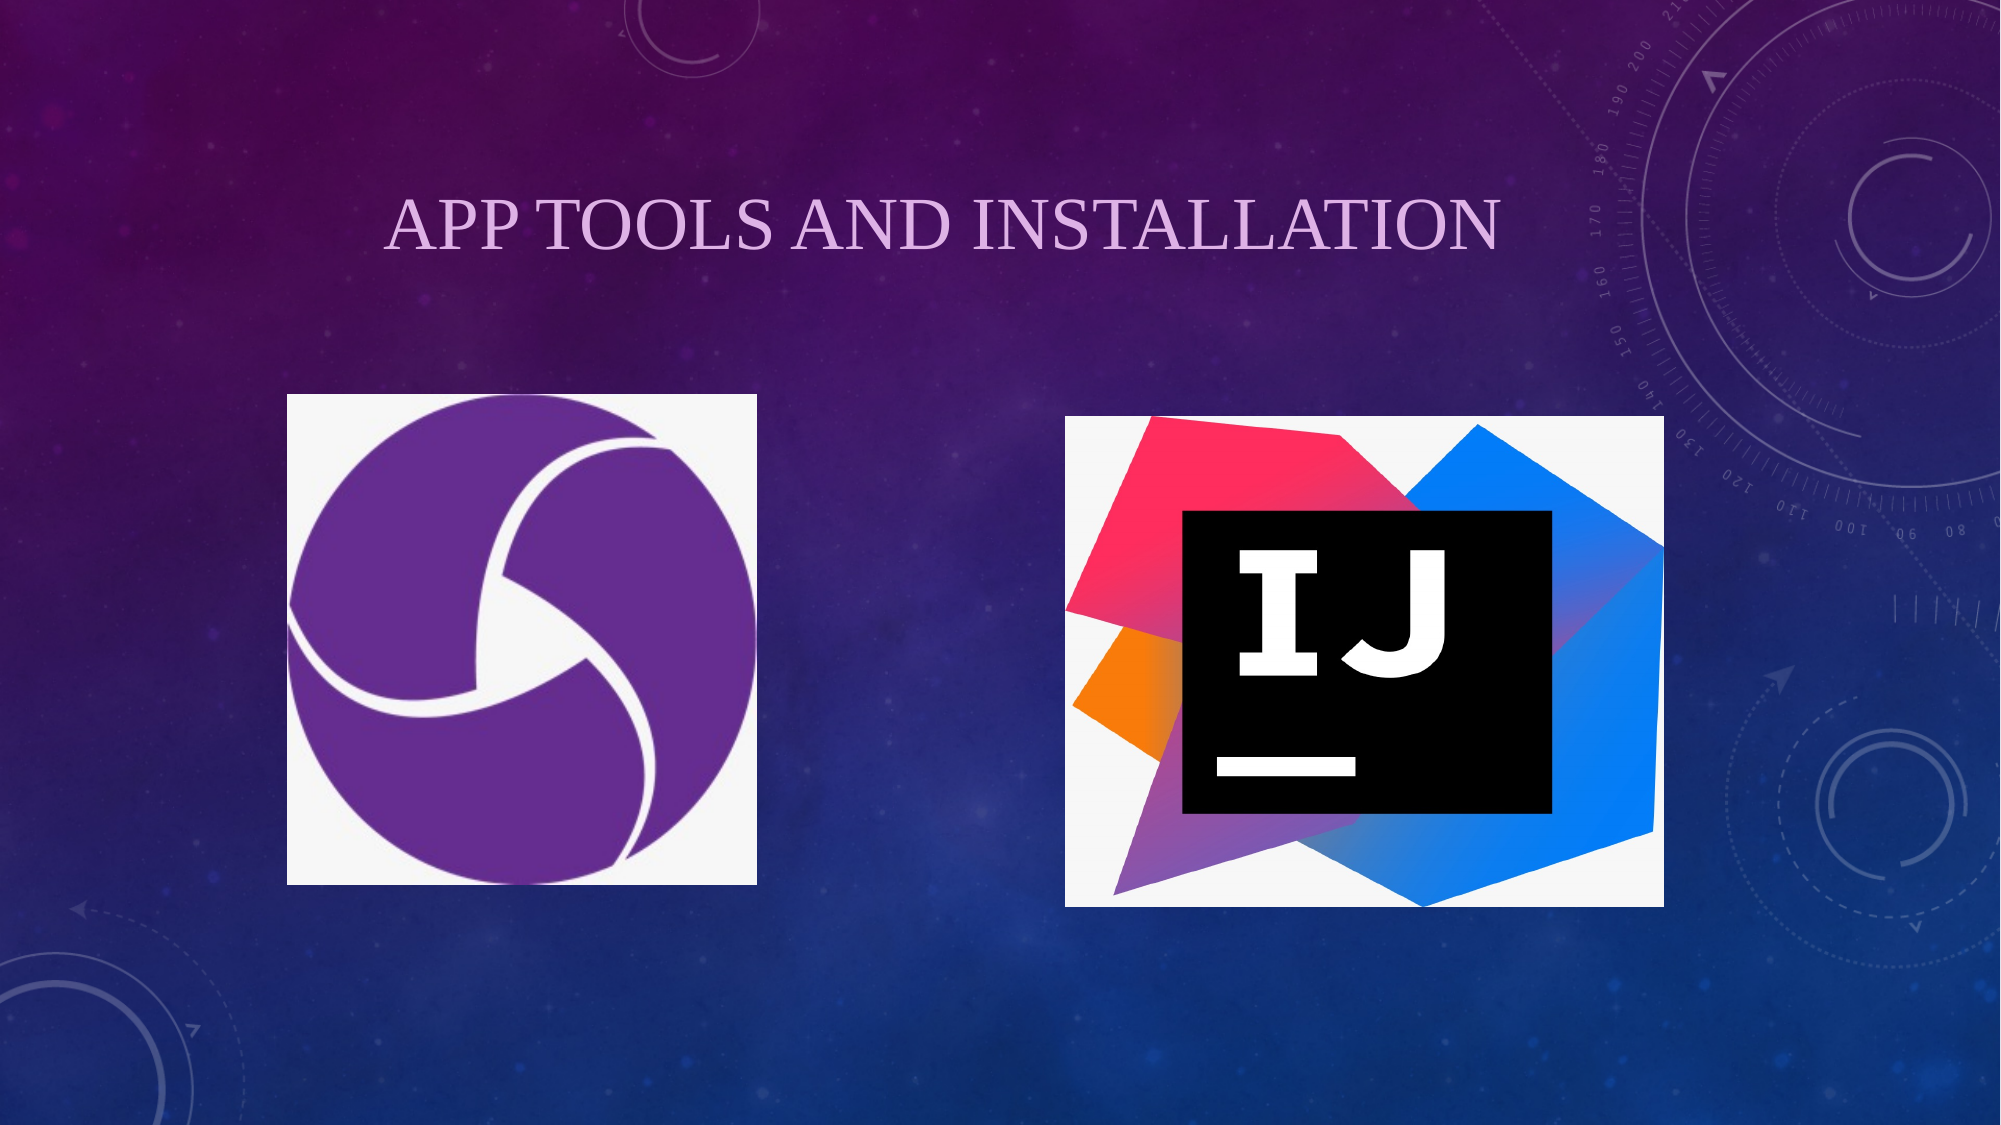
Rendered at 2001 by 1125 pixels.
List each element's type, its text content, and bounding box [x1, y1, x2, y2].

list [1065, 416, 1665, 907]
picture [0, 0, 2001, 1125]
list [287, 394, 757, 886]
title APP TOOLS AND INSTALLATION [112, 99, 1775, 339]
